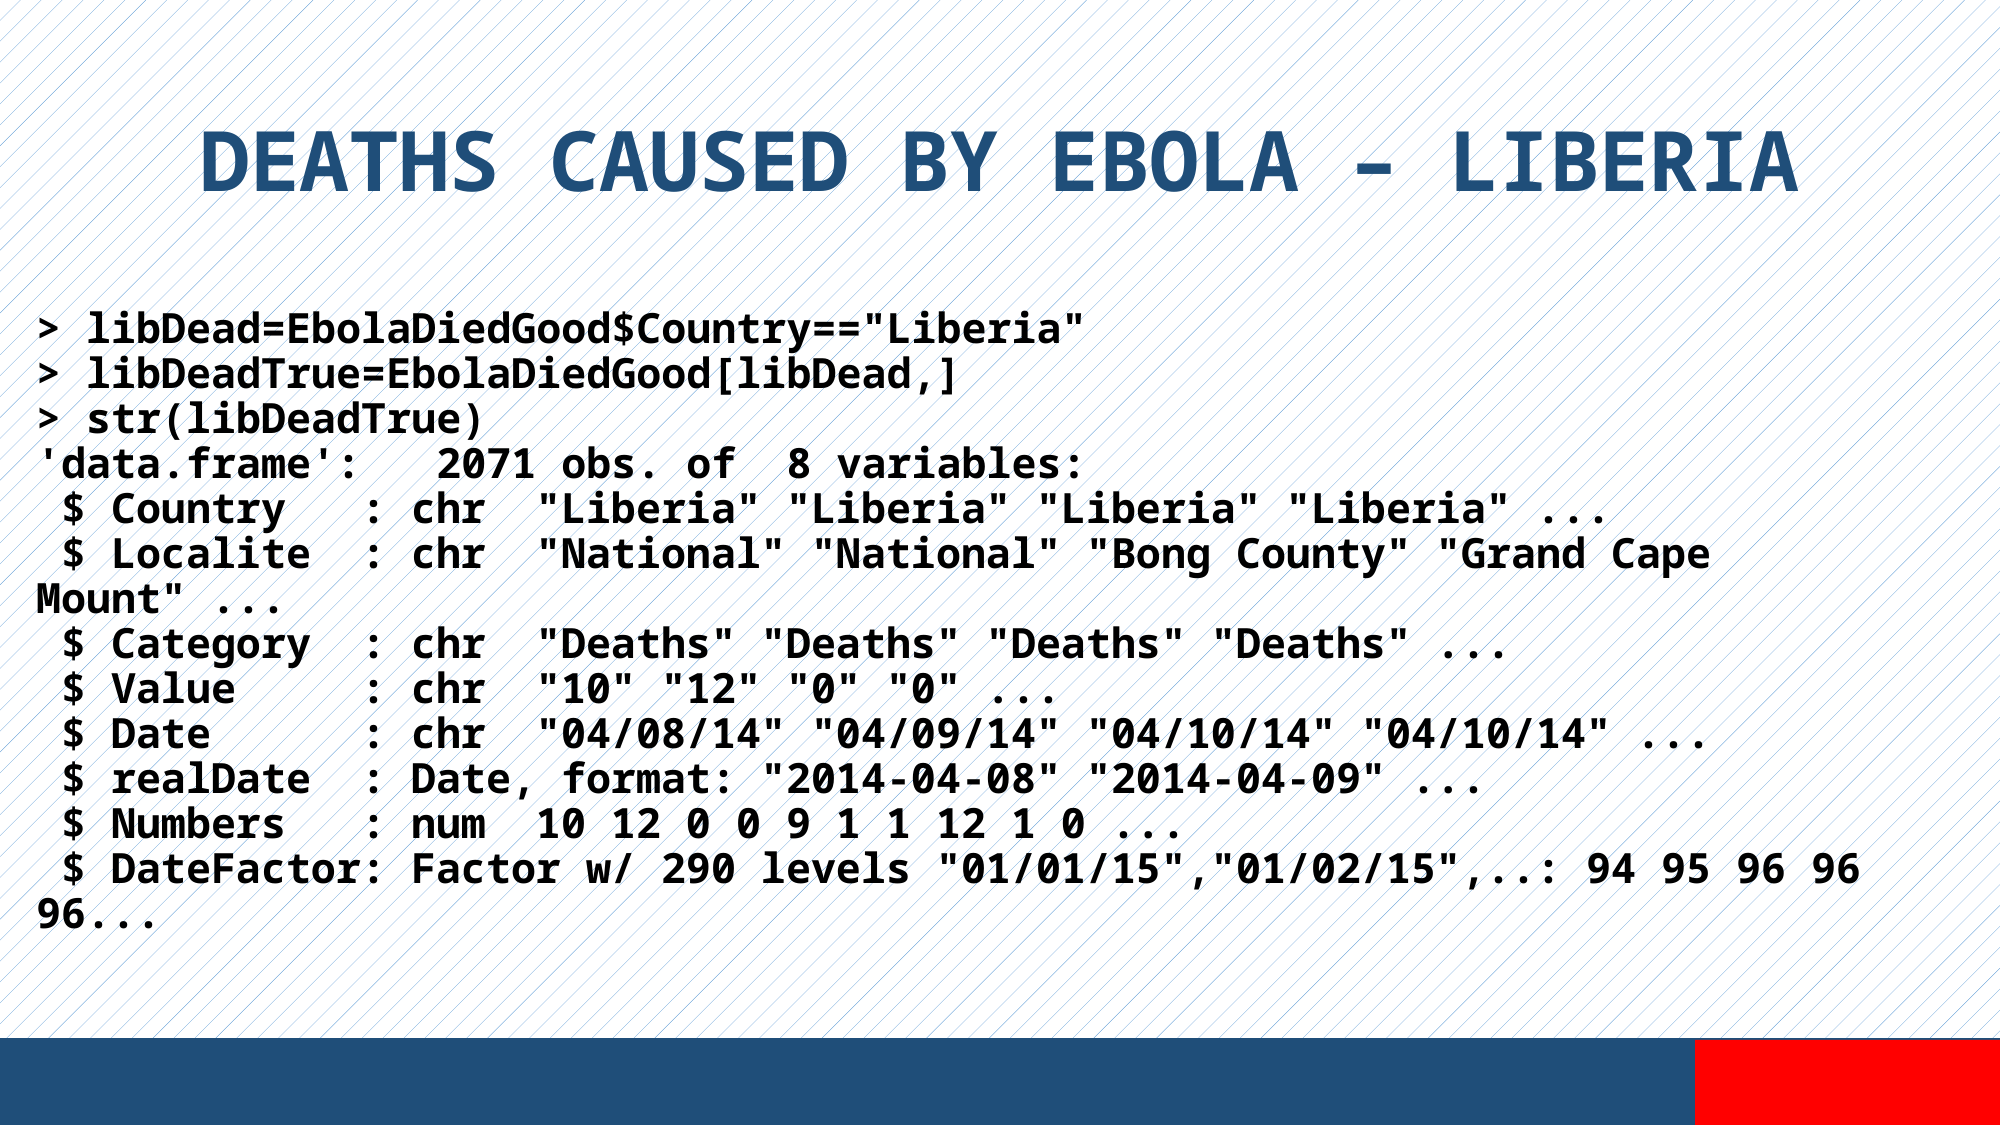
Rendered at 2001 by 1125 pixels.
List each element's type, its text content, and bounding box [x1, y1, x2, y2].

text_box DEATHS CAUSED BY EBOLA – LIBERIA [166, 28, 1834, 300]
text_box [0, 1037, 2000, 1125]
text_box > libDead=EbolaDiedGood$Country=="Liberia" > libDeadTrue=EbolaDiedGood[libDead,] > str(libDeadTrue) 'data.frame': 2071 obs. of 8 variables: $ Country : chr "Liberia" "Liberia" "Liberia" "Liberia" ... $ Localite : chr "National" "National" "Bong County" "Grand Cape Mount" ... $ Category : chr "Deaths" "Deaths" "Deaths" "Deaths" ... $ Value : chr "10" "12" "0" "0" ... $ Date : chr "04/08/14" "04/09/14" "04/10/14" "04/10/14" ... $ realDate : Date, format: "2014-04-08" "2014-04-09" ... $ Numbers : num 10 12 0 0 9 1 1 12 1 0 ... $ DateFactor: Factor w/ 290 levels "01/01/15","01/02/15",..: 94 95 96 96 96... [21, 300, 2000, 445]
text_box [1694, 1039, 2000, 1125]
